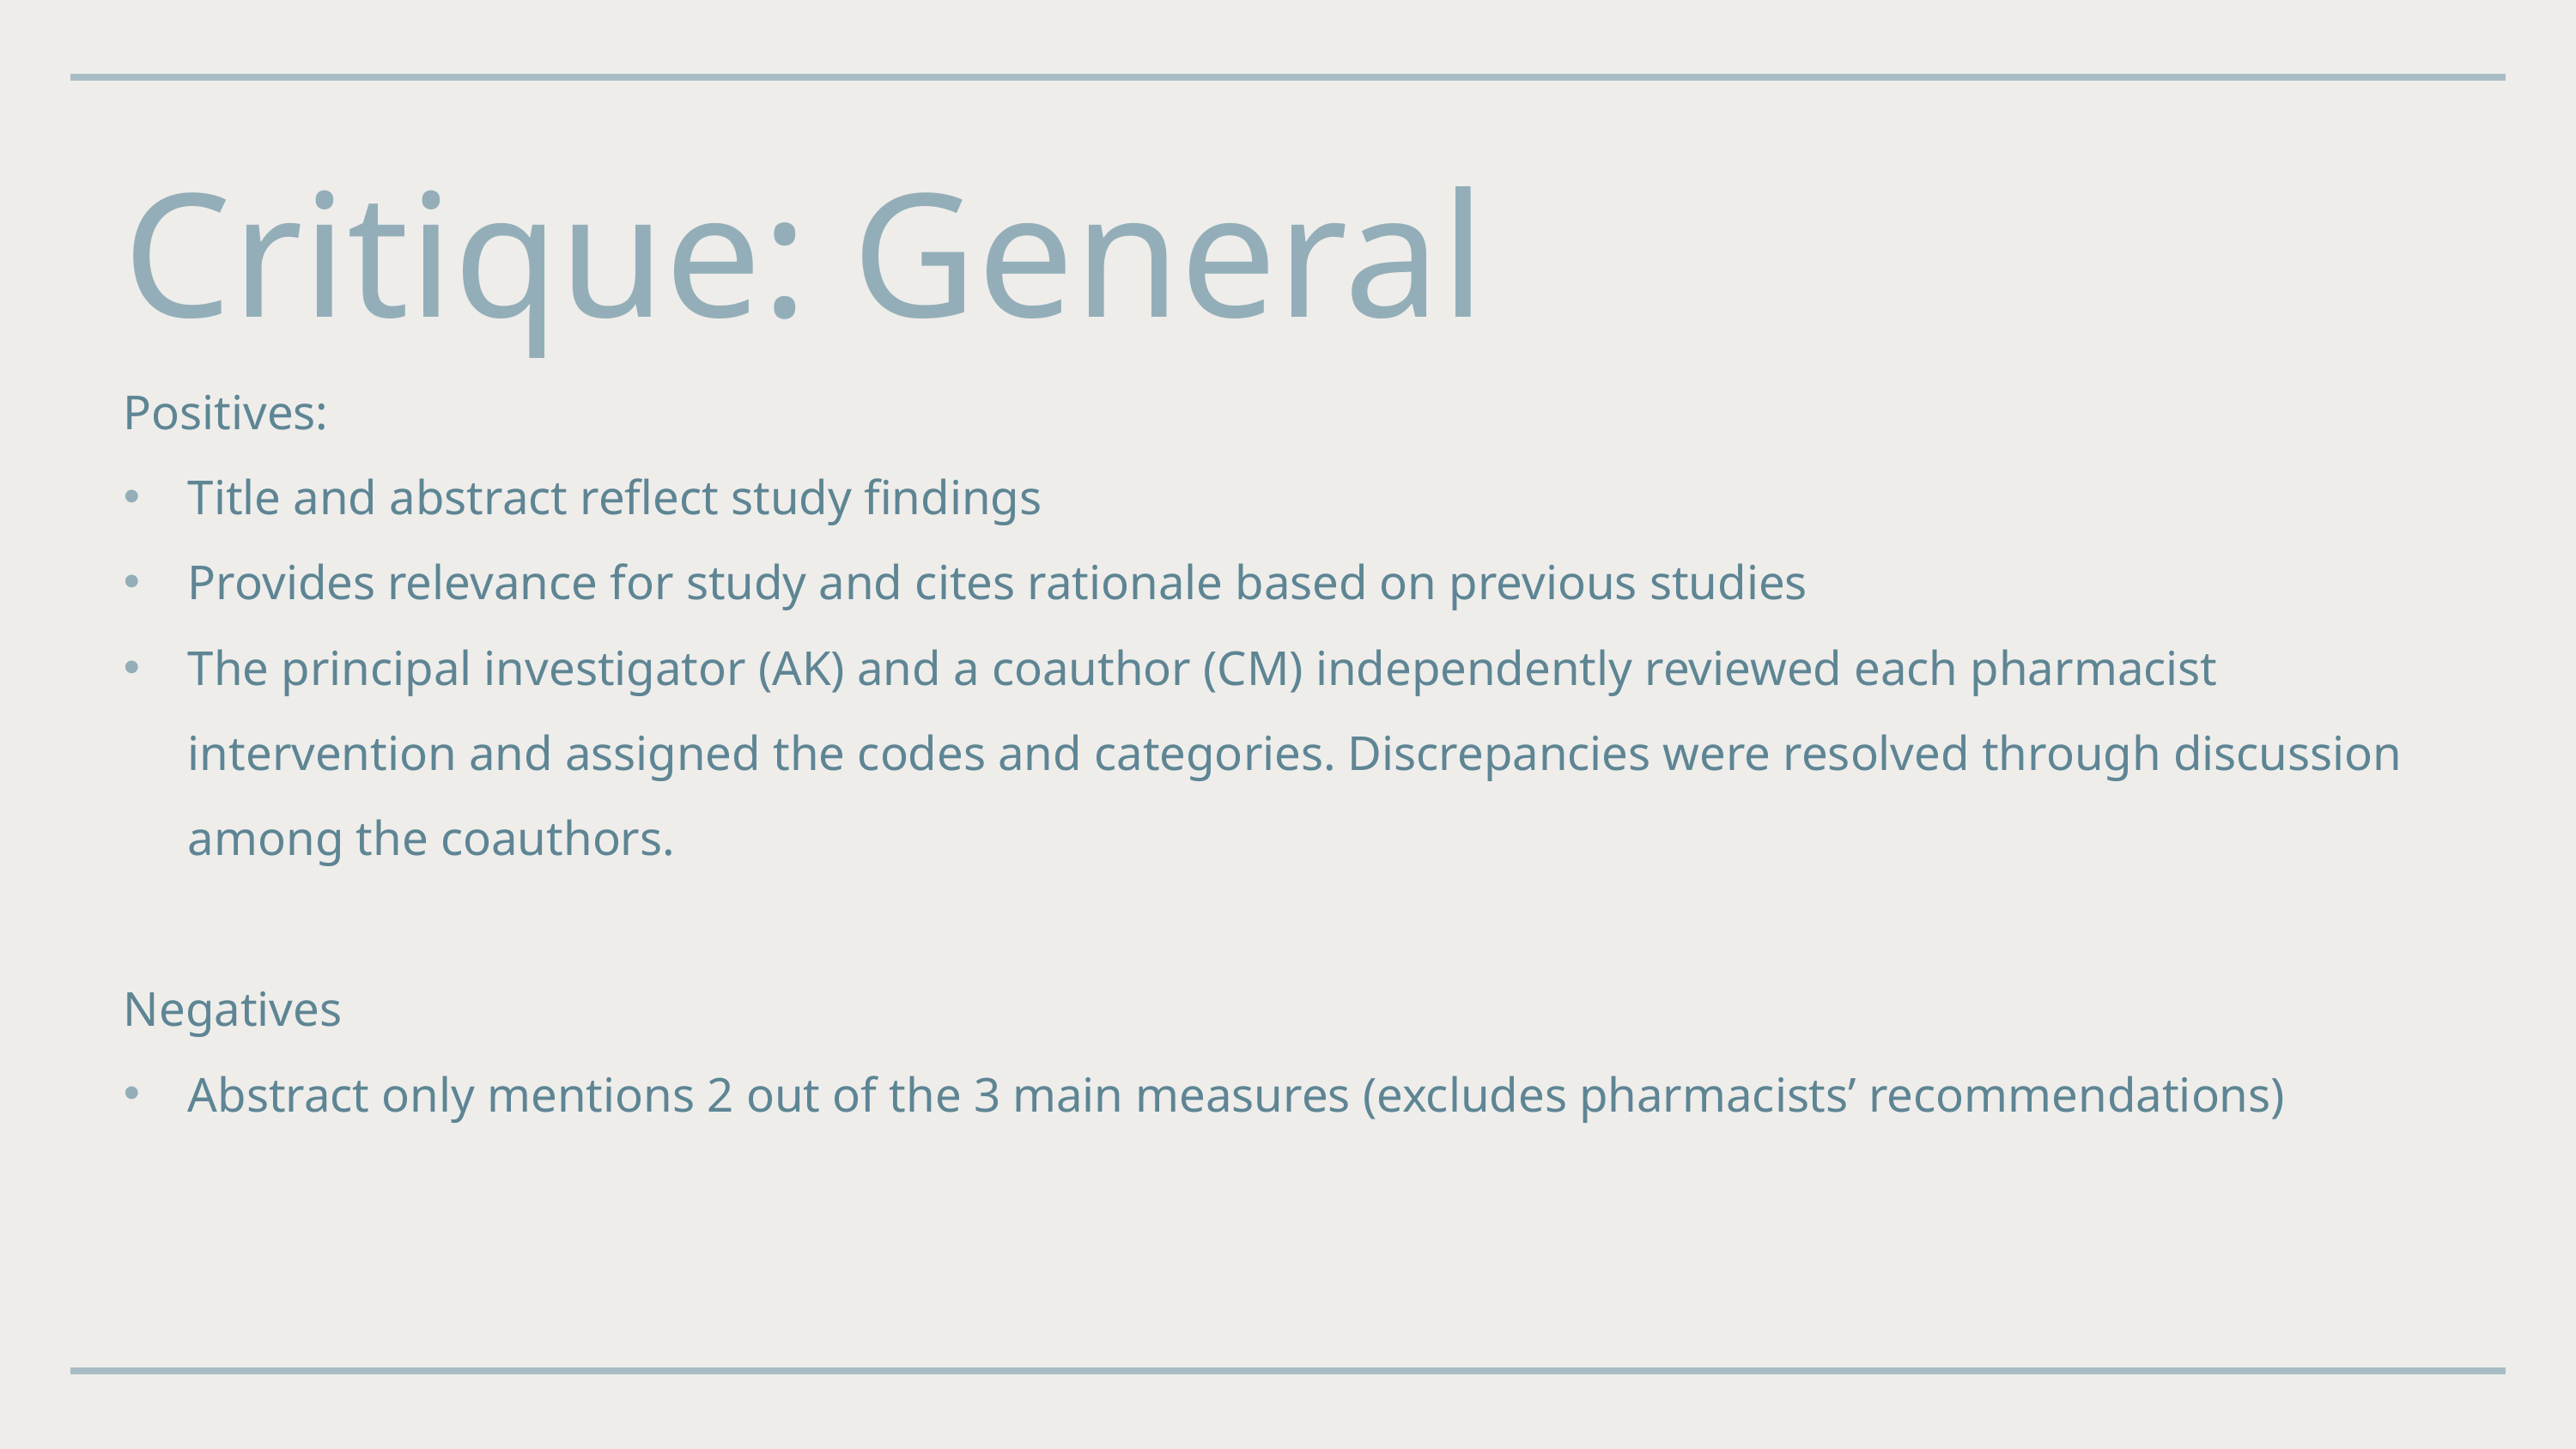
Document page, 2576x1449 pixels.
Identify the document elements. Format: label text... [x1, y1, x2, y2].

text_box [70, 53, 2506, 82]
text_box Critique: General [123, 145, 2240, 352]
text_box Positives: Title and abstract reflect study findings Provides relevance for study and cites rationale based on previous studies The principal investigator (AK) and a coauthor (CM) independently reviewed each pharmacist intervention and assigned the codes and categories. Discrepancies were resolved through discussion among the coauthors. Negatives Abstract only mentions 2 out of the 3 main measures (excludes pharmacists’ recommendations) [124, 353, 2452, 1207]
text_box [70, 1347, 2506, 1375]
